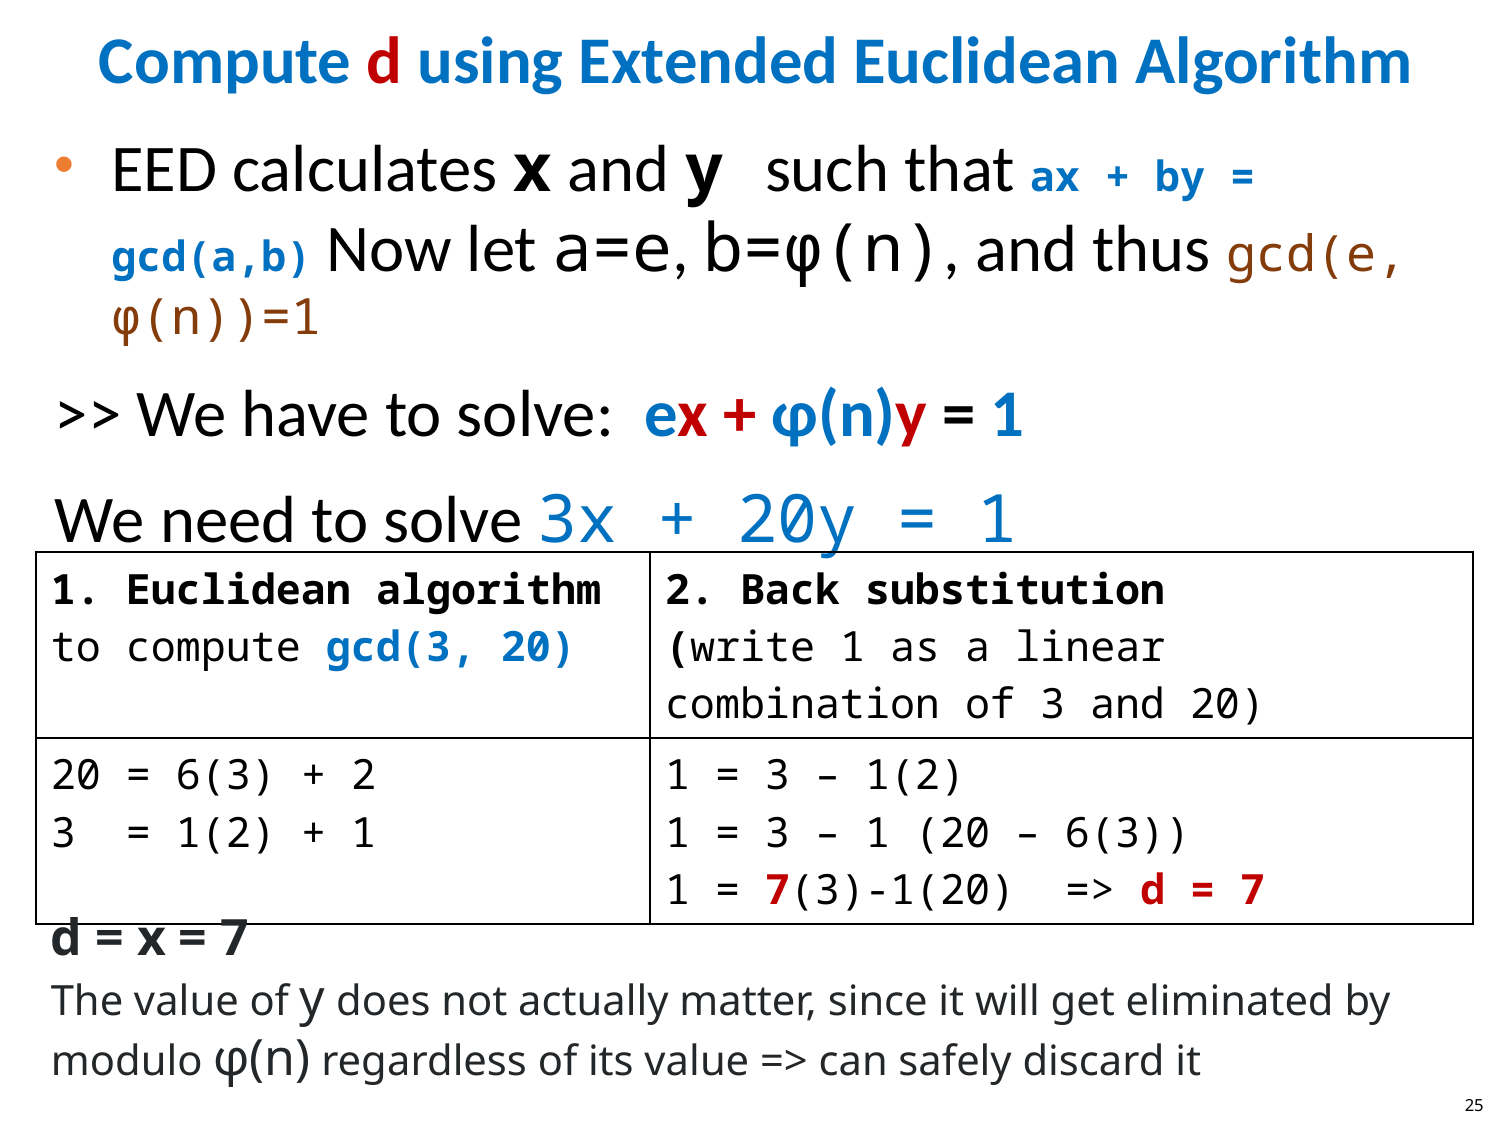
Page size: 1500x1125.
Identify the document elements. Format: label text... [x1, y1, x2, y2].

title Compute d using Extended Euclidean Algorithm [37, 1, 1476, 113]
text_box d = x = 7 The value of y does not actually matter, since it will get eliminated by modulo φ(n) regardless of its value => can safely discard it [35, 897, 1443, 1093]
slide_number 25 [1449, 1087, 1500, 1124]
table_cell 20 = 6(3) + 2 3 = 1(2) + 1 [37, 739, 649, 897]
list EED calculates x and y such that ax + by = gcd(a,b) Now let a=e, b=φ(n), and thus gcd(e, φ(n))=1 >> We have to solve: ex + φ(n)y = 1 We need to solve 3x + 20y = 1 [39, 116, 1463, 551]
table_header Euclidean algorithm to compute gcd(3, 20) [37, 553, 649, 737]
table_cell 1 = 3 – 1(2) 1 = 3 – 1 (20 – 6(3)) 1 = 7(3)-1(20) => d = 7 [651, 739, 1472, 923]
table_header 2. Back substitution (write 1 as a linear combination of 3 and 20) [651, 553, 1472, 737]
